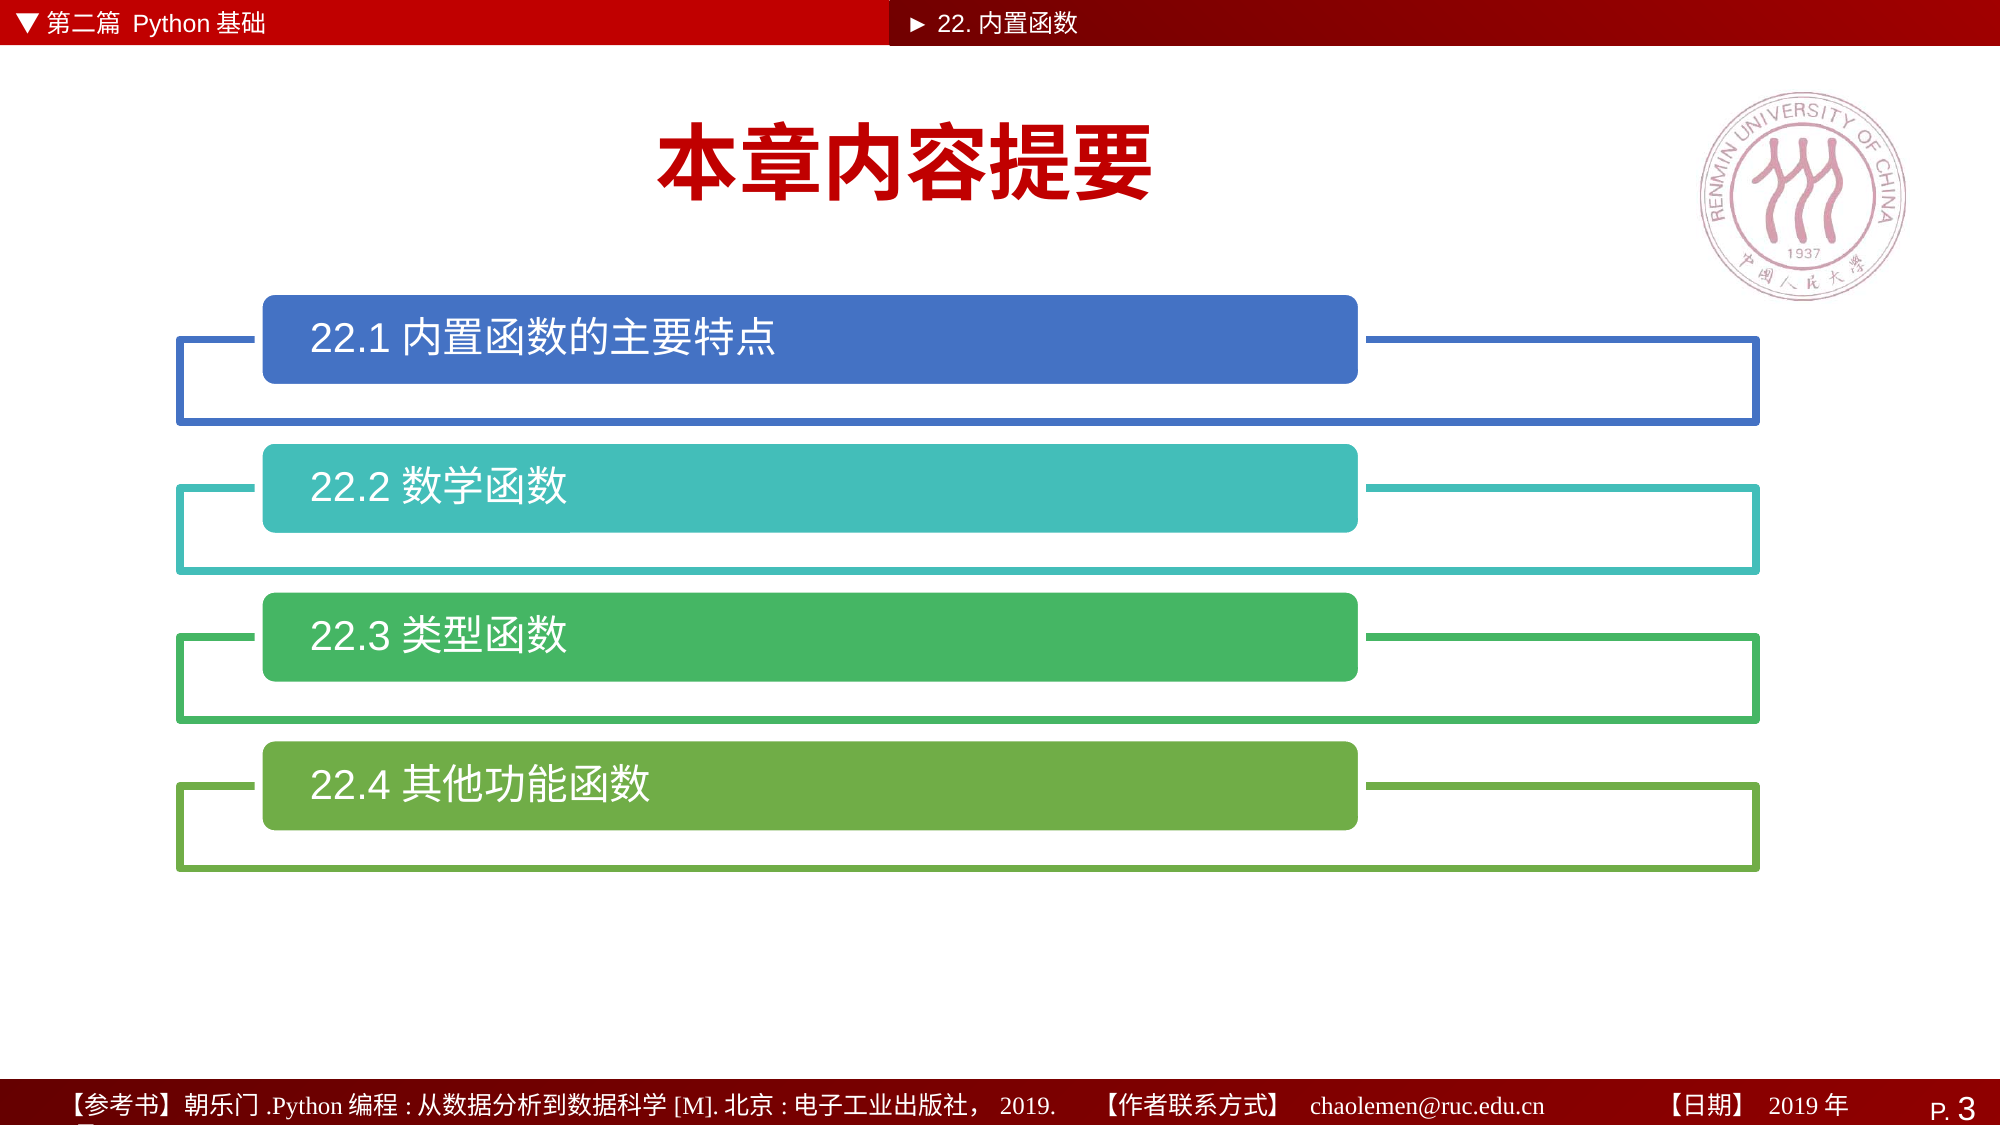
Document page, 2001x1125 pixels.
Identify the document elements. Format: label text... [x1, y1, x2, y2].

picture [1696, 89, 1910, 304]
title 本章内容提要 [101, 92, 1710, 229]
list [179, 278, 1756, 882]
list ► 22.内置函数 [890, 0, 1249, 43]
list ▼第二篇 Python基础 [0, 0, 725, 43]
